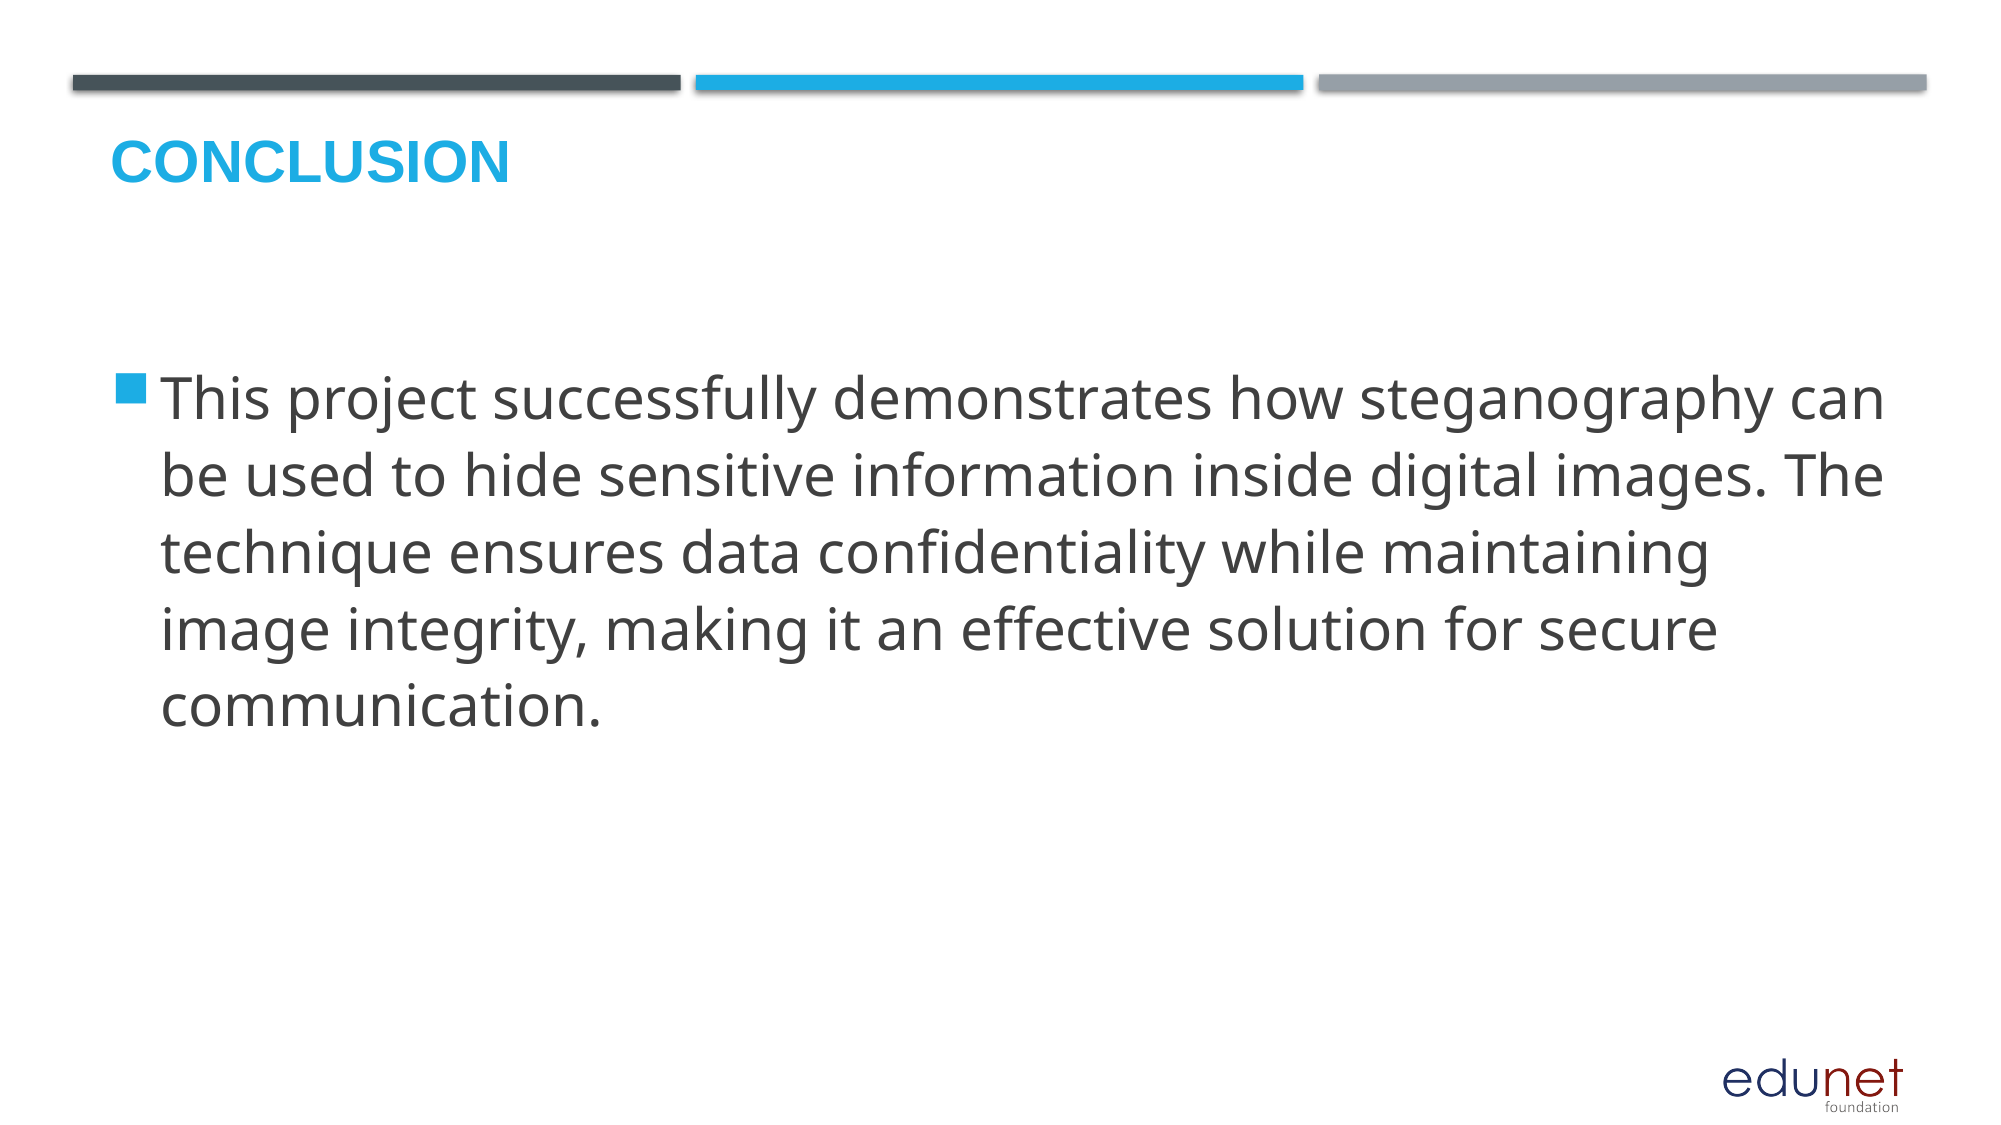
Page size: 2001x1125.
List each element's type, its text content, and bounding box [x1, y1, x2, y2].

picture [1719, 1056, 1905, 1116]
list This project successfully demonstrates how steganography can be used to hide sensitive information inside digital images. The technique ensures data confidentiality while maintaining image integrity, making it an effective solution for secure communication. [95, 213, 1905, 981]
title Conclusion [95, 115, 1905, 203]
